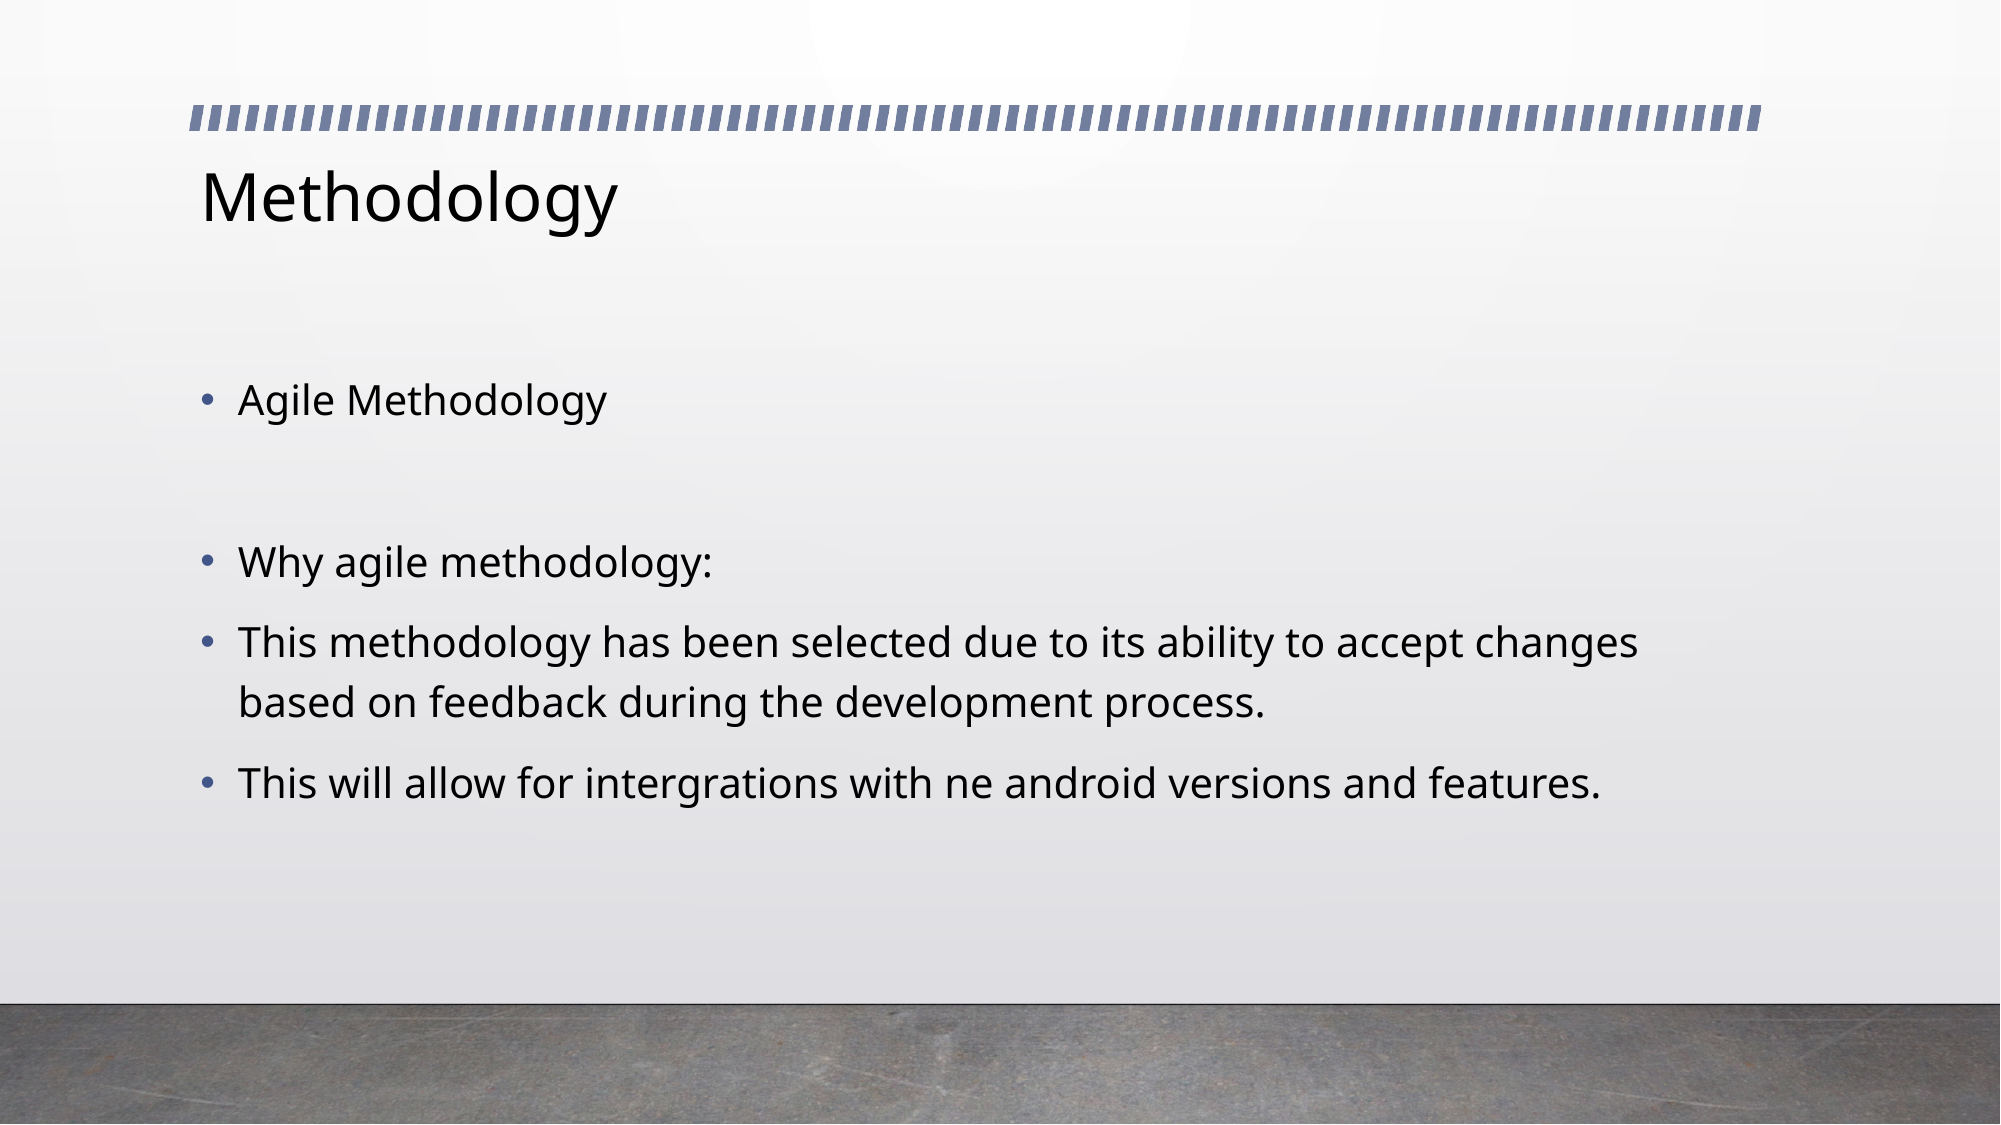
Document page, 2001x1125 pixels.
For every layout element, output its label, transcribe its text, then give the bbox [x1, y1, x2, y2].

picture [0, 1004, 2000, 1124]
list Agile Methodology Why agile methodology: This methodology has been selected due to its ability to accept changes based on feedback during the development process. This will allow for intergrations with ne android versions and features. [185, 356, 1761, 897]
title Methodology [185, 156, 1761, 329]
